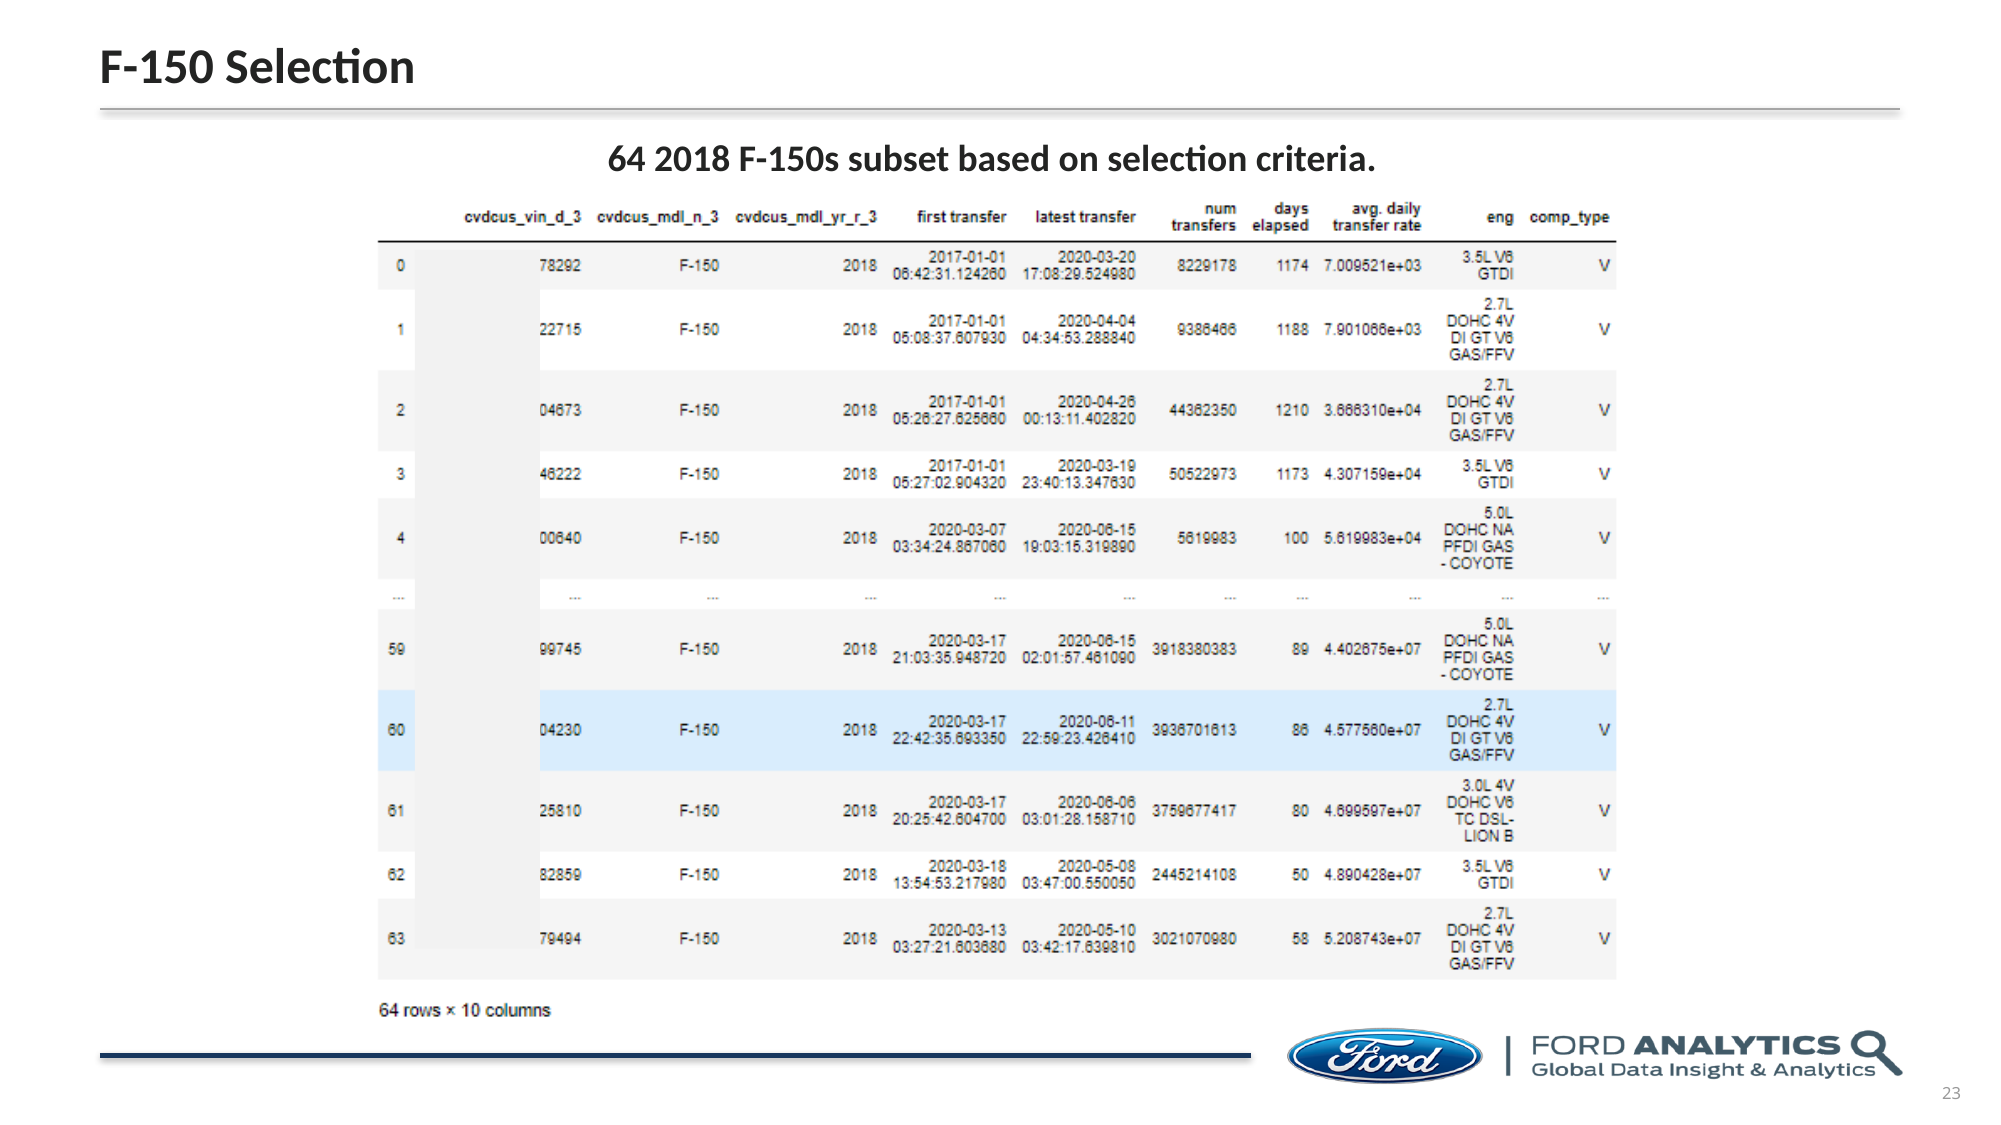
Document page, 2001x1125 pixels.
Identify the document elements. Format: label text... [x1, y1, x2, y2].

picture [1285, 1023, 1905, 1088]
slide_number 23 [1903, 1064, 2000, 1124]
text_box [374, 199, 1626, 1027]
list 64 2018 F-150s subset based on selection criteria. [561, 126, 1439, 198]
title F-150 Selection [99, 24, 1900, 102]
